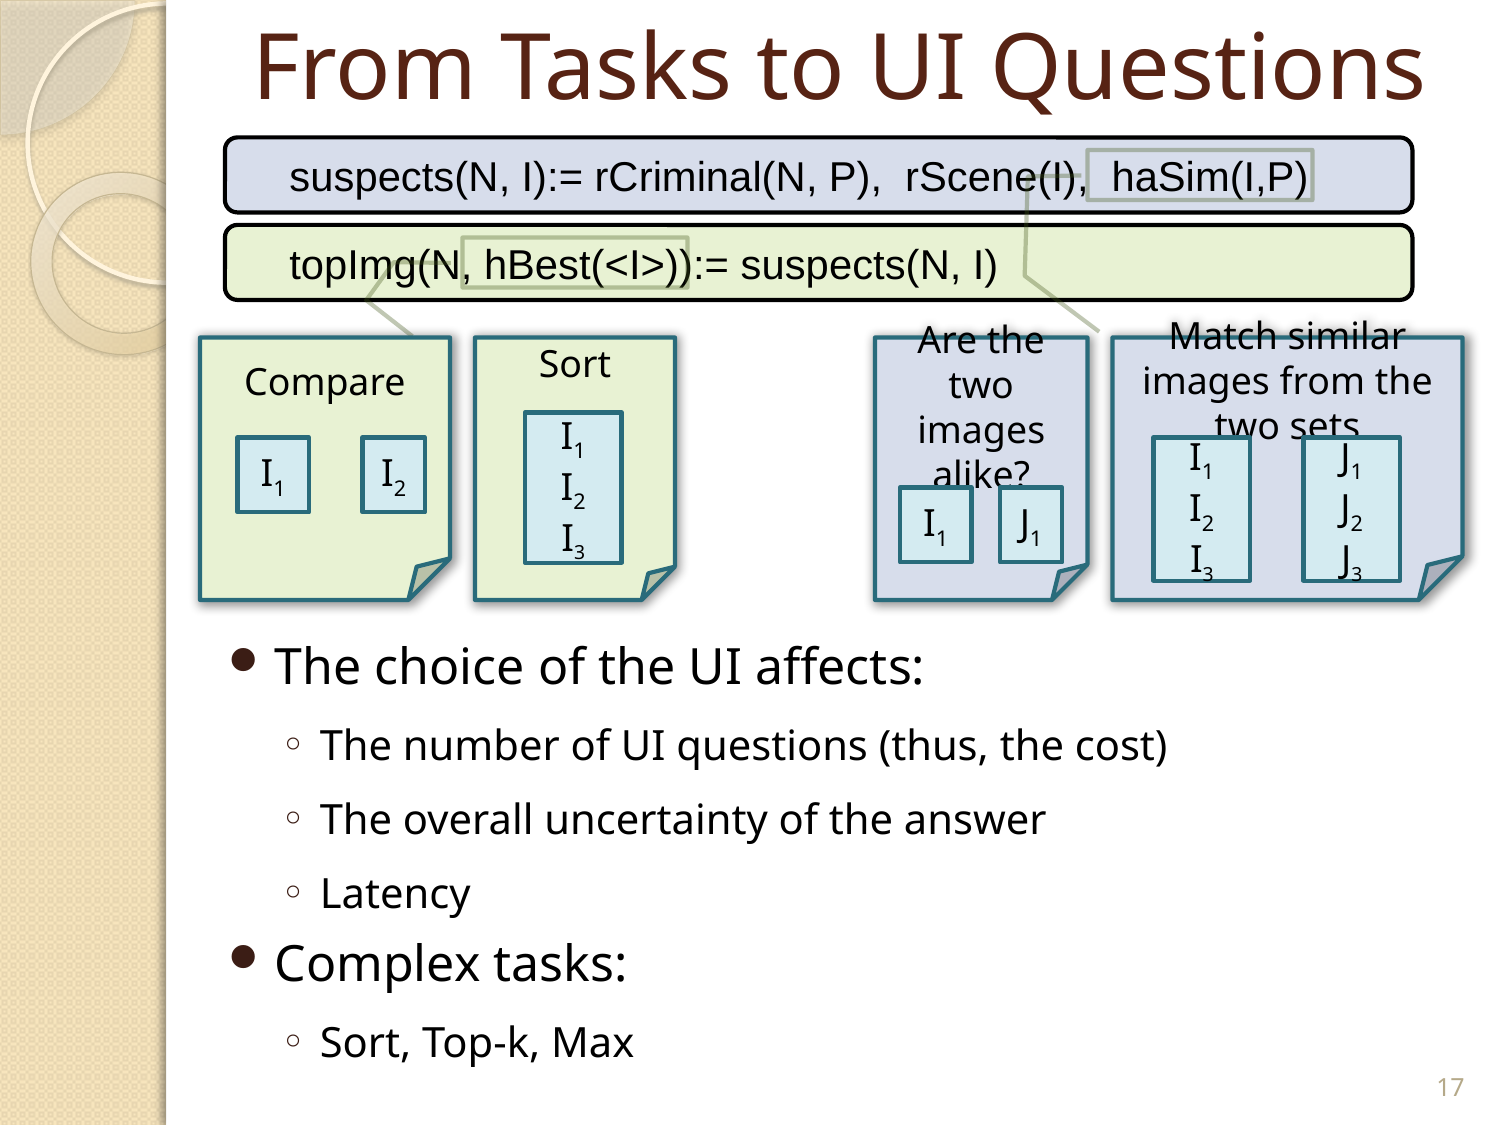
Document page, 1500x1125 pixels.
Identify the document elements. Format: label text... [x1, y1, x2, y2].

text_box Match similar images from the two sets [1110, 335, 1465, 603]
slide_number 17 [1413, 1034, 1488, 1113]
title From Tasks to UI Questions [237, 0, 1468, 125]
list The choice of the UI affects: The number of UI questions (thus, the cost) The overall uncertainty of the answer Latency Complex tasks: Sort, Top-k, Max [200, 324, 1475, 1125]
text_box Compare [197, 335, 453, 603]
text_box J1 [998, 485, 1064, 564]
text_box topImg(N, hBest(<I>)):= suspects(N, I) [222, 222, 1056, 303]
text_box suspects(N, I):= rCriminal(N, P), rScene(I), haSim(I,P) [222, 135, 1415, 215]
text_box Are the two images alike? [872, 335, 1090, 603]
text_box [364, 260, 451, 328]
text_box [460, 235, 690, 290]
text_box topImg(N, hBest(<I>)):= suspects(N, I) [1027, 222, 1415, 303]
text_box [1022, 173, 1101, 334]
text_box I1 I2 I3 [523, 410, 624, 565]
text_box Sort [472, 335, 678, 603]
text_box J1 J2 J3 [1301, 435, 1402, 583]
text_box [1085, 148, 1315, 202]
text_box I1 [235, 435, 311, 514]
text_box I2 [360, 435, 427, 514]
text_box I1 I2 I3 [1151, 435, 1252, 583]
text_box I1 [898, 485, 974, 564]
